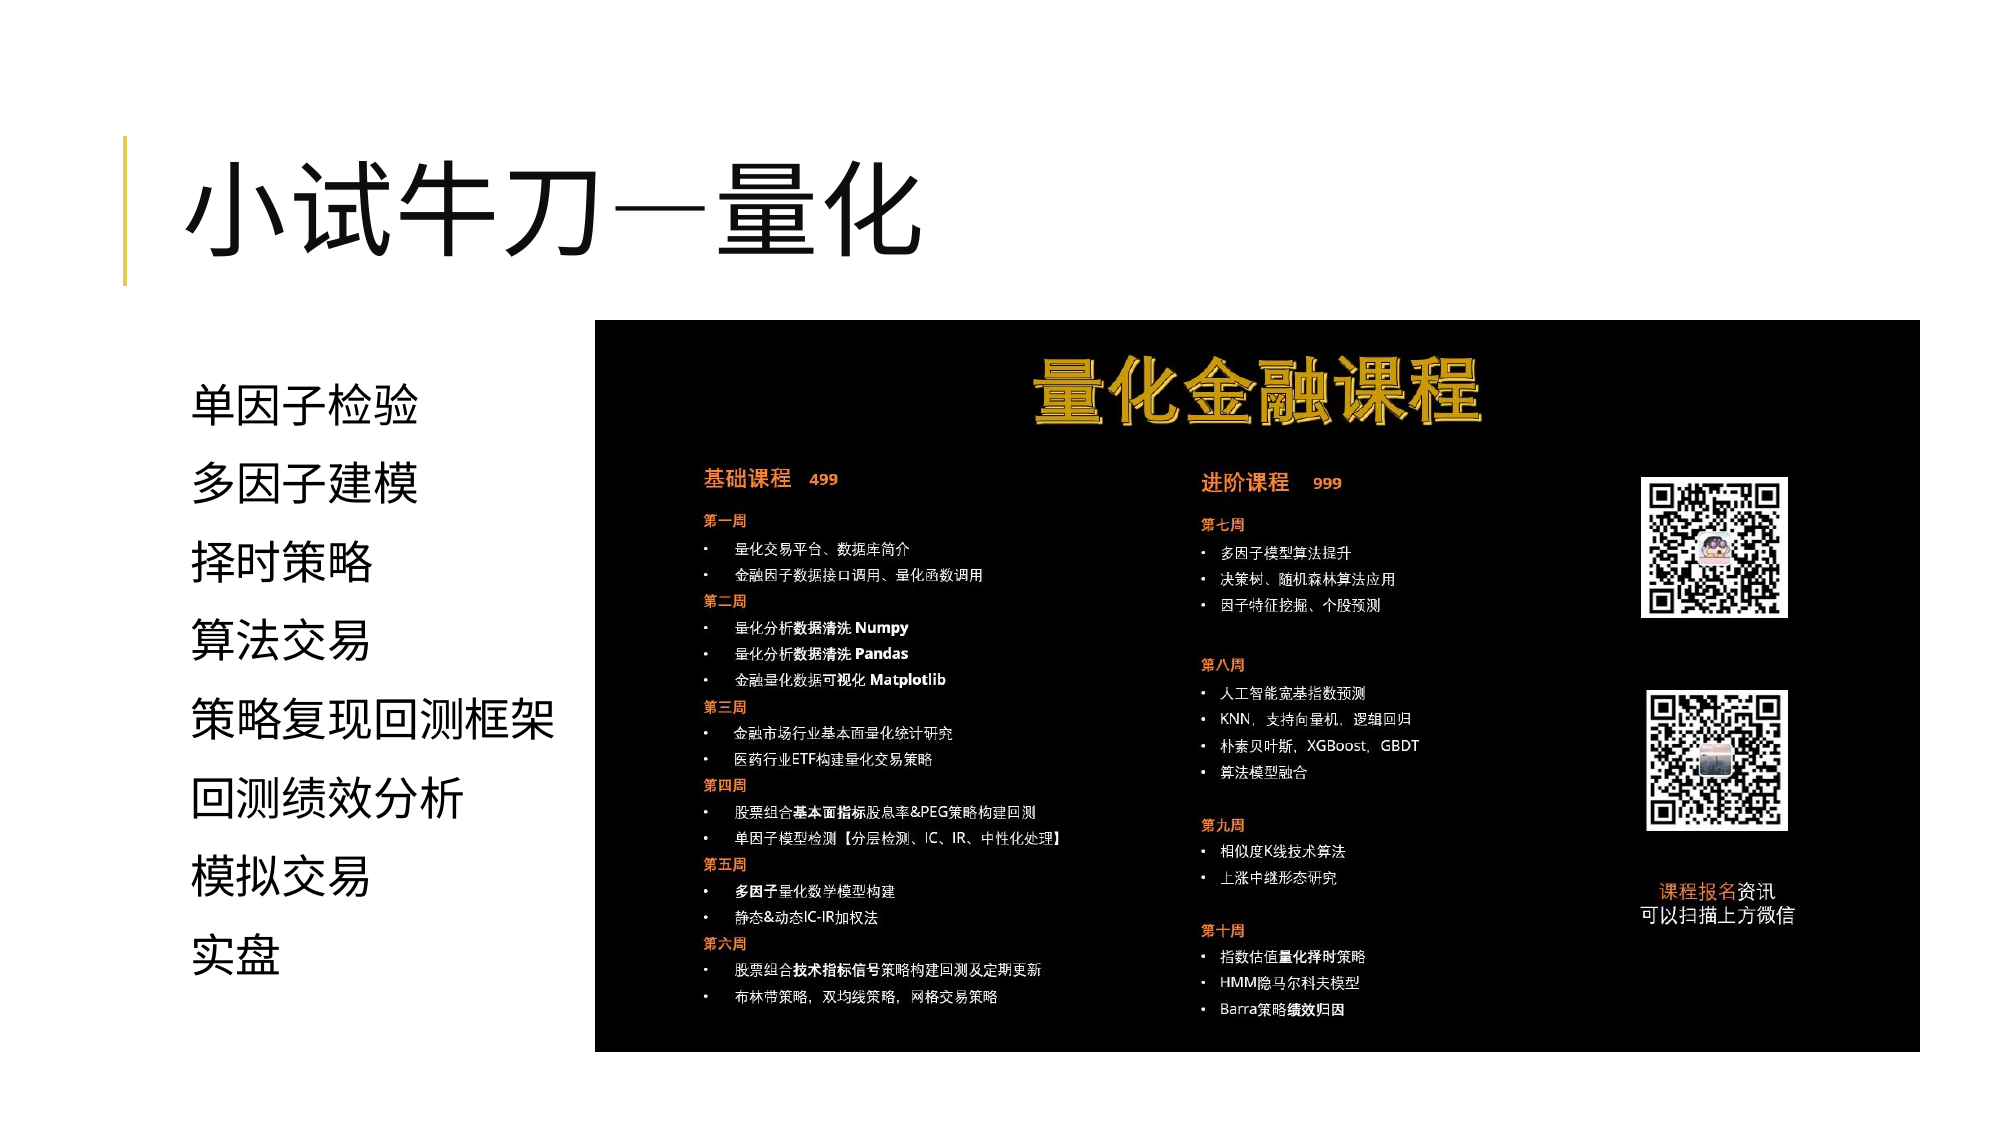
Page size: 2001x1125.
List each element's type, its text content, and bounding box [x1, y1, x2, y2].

list 单因子检验 多因子建模 择时策略 算法交易 策略复现回测框架 回测绩效分析 模拟交易 实盘 [168, 375, 588, 1035]
picture [595, 319, 1920, 1052]
title 小试牛刀—量化 [168, 96, 1763, 342]
